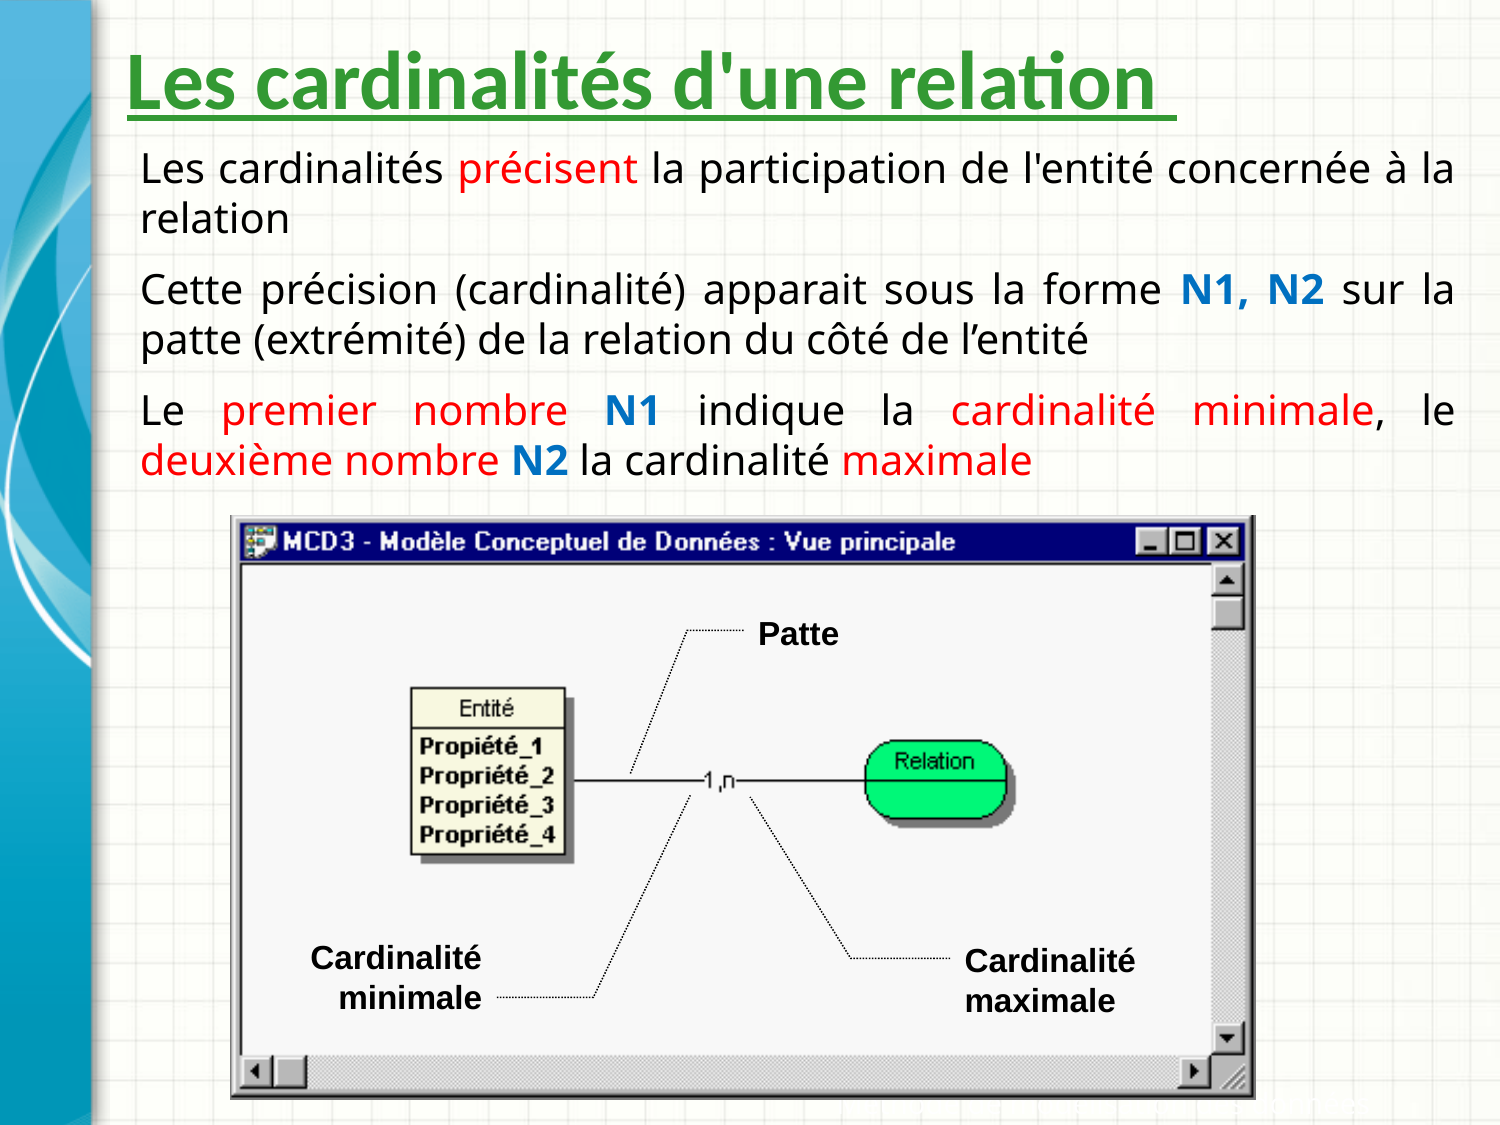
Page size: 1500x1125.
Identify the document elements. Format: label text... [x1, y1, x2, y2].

text_box Méthode de modélisation des données [588, 1078, 1386, 1125]
text_box Les cardinalités précisent la participation de l'entité concernée à la relation Cette précision (cardinalité) apparait sous la forme N1, N2 sur la patte (extrémité) de la relation du côté de l’entité Le premier nombre N1 indique la cardinalité minimale, le deuxième nombre N2 la cardinalité maximale [125, 134, 1471, 492]
picture [0, 0, 1500, 1125]
text_box Les cardinalités d'une relation [112, 19, 1365, 134]
